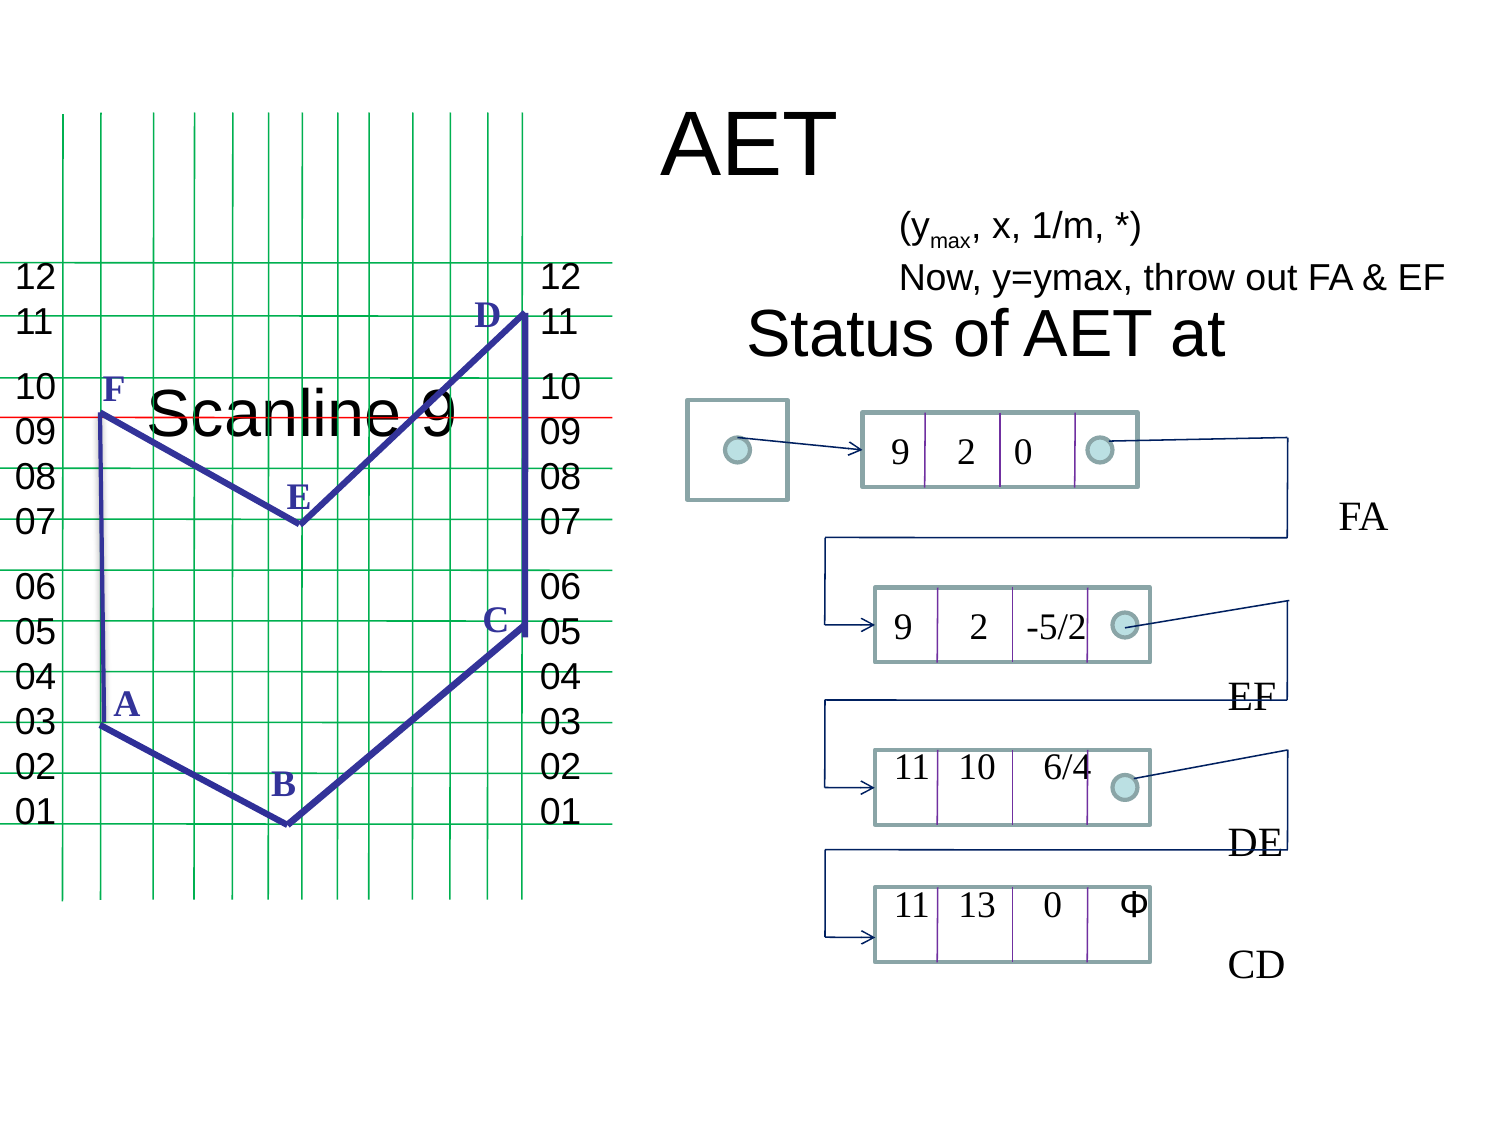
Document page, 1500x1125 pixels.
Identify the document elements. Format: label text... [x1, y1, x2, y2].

text_box (ymax, x, 1/m, *) Now, y=ymax, throw out FA & EF [883, 193, 1461, 305]
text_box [874, 749, 1151, 826]
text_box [874, 587, 1151, 663]
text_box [1196, 349, 1201, 529]
text_box [722, 435, 753, 465]
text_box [1193, 531, 1222, 697]
text_box [685, 398, 788, 502]
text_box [0, 112, 613, 902]
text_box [874, 886, 1151, 963]
title AET [74, 44, 1426, 233]
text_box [1133, 749, 1288, 779]
list Status of AET at Scanline 9 FA EF DE CD [74, 282, 1426, 1026]
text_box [793, 380, 807, 507]
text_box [862, 412, 1138, 488]
